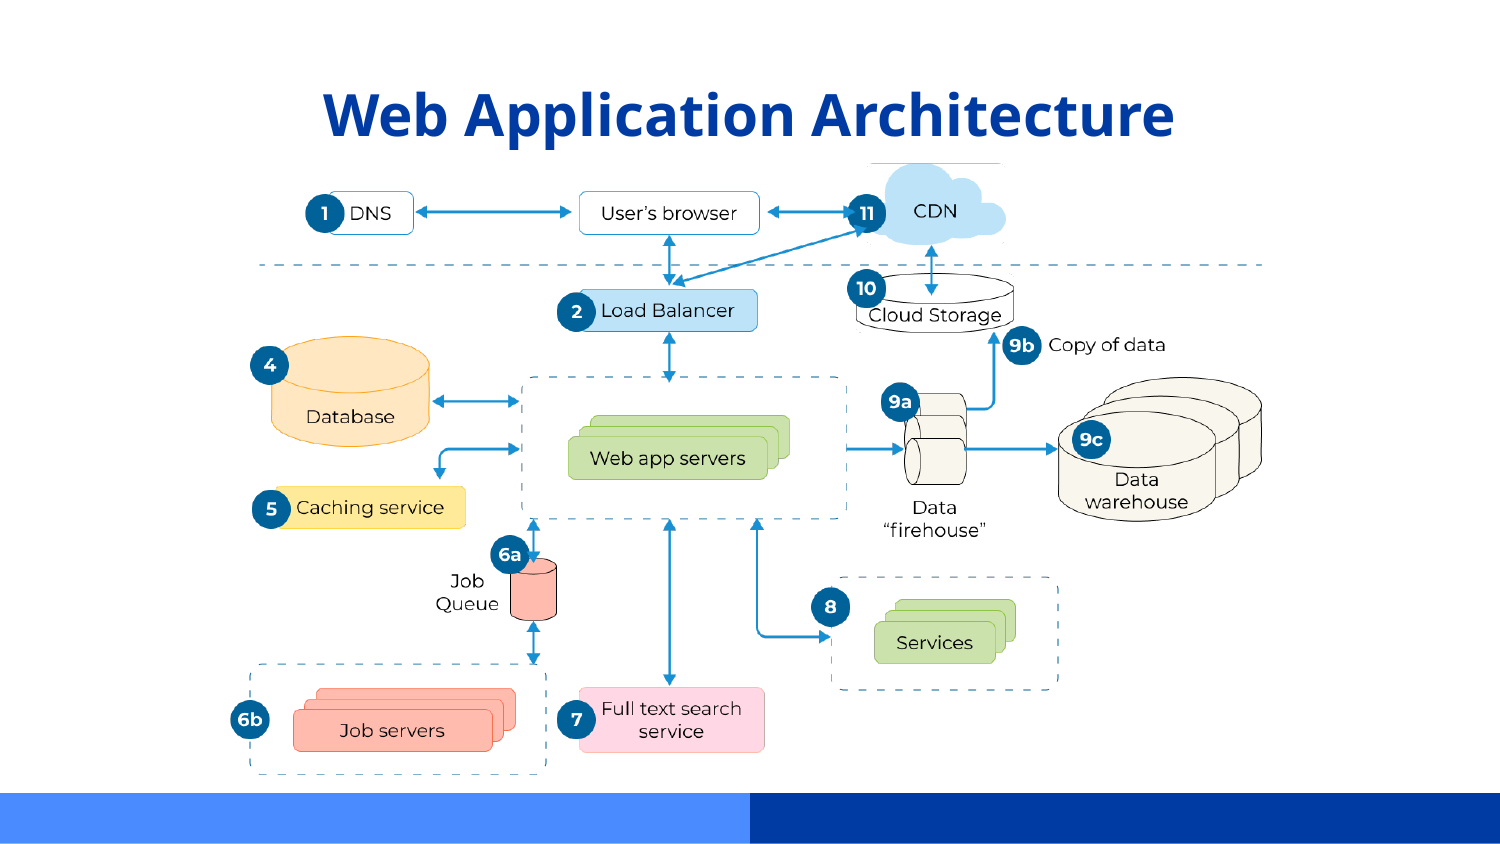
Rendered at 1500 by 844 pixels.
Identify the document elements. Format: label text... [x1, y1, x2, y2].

title Web Application Architecture [117, 62, 1383, 157]
picture [187, 156, 1313, 782]
